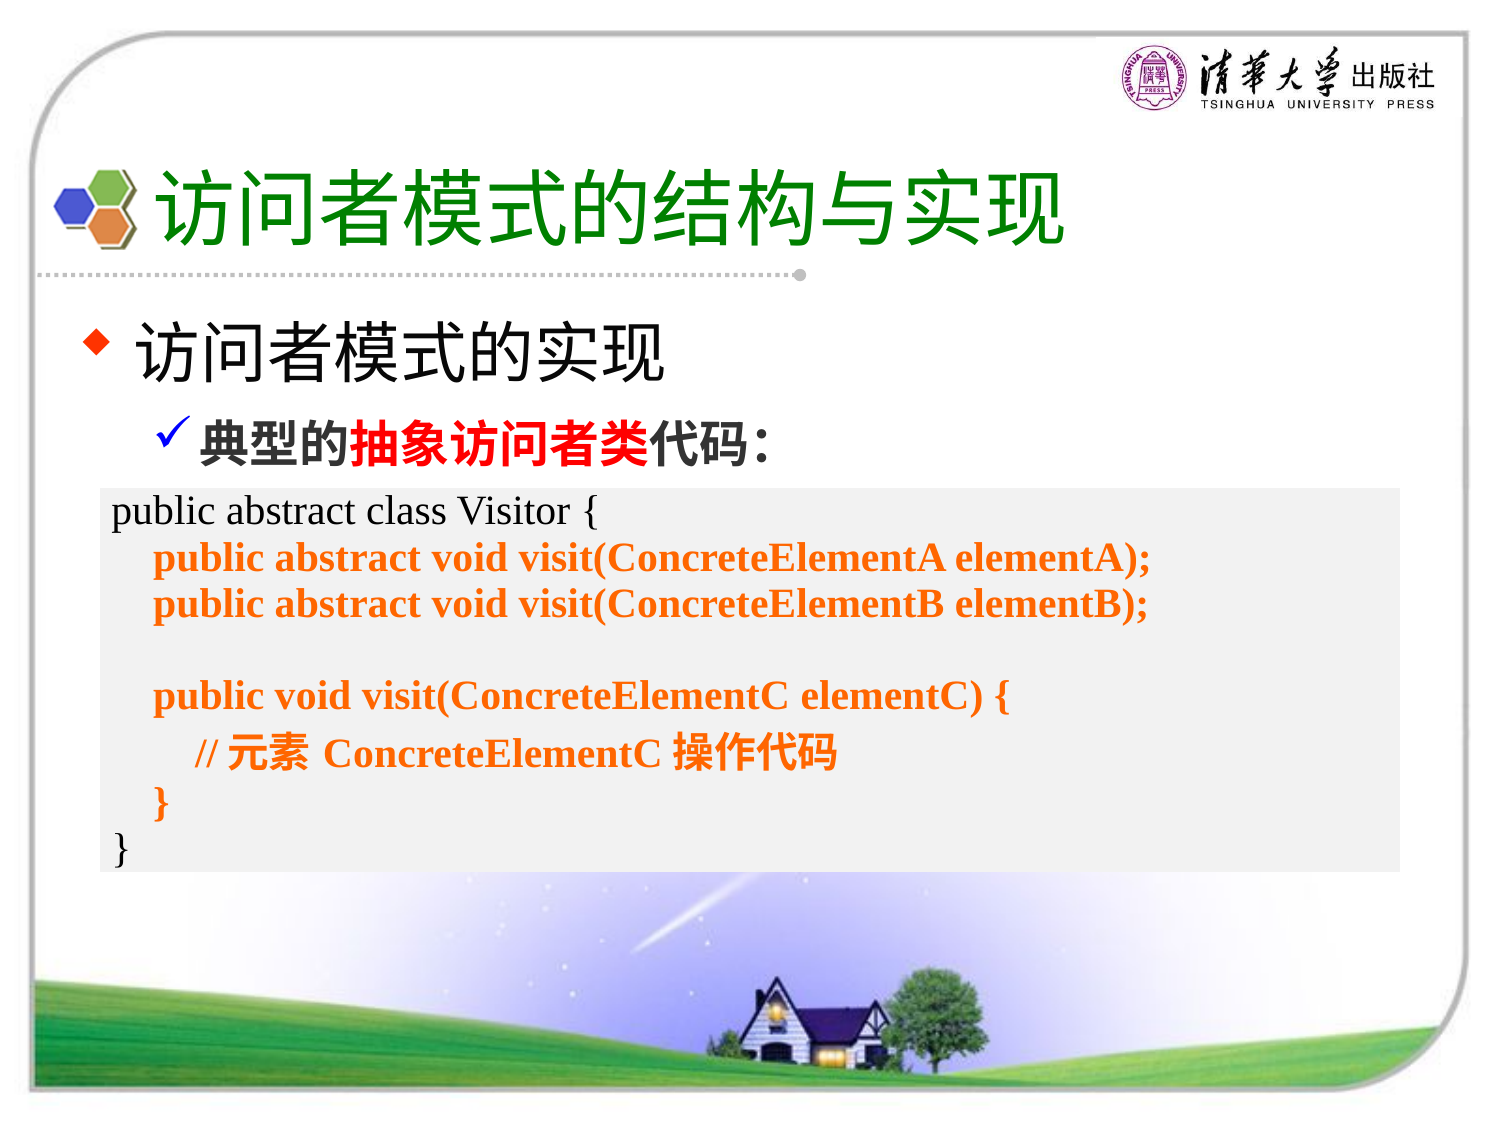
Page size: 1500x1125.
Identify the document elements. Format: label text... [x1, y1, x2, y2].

table_header public abstract class Visitor { public abstract void visit(ConcreteElementA elementA); public abstract void visit(ConcreteElementB elementB); public void visit(ConcreteElementC elementC) { //元素ConcreteElementC操作代码 } } [100, 488, 1400, 872]
text_box [0, 0, 1500, 75]
title 访问者模式的结构与实现 [137, 149, 1175, 263]
list 访问者模式的实现 典型的抽象访问者类代码： [62, 287, 1413, 963]
picture [0, 75, 1500, 1125]
